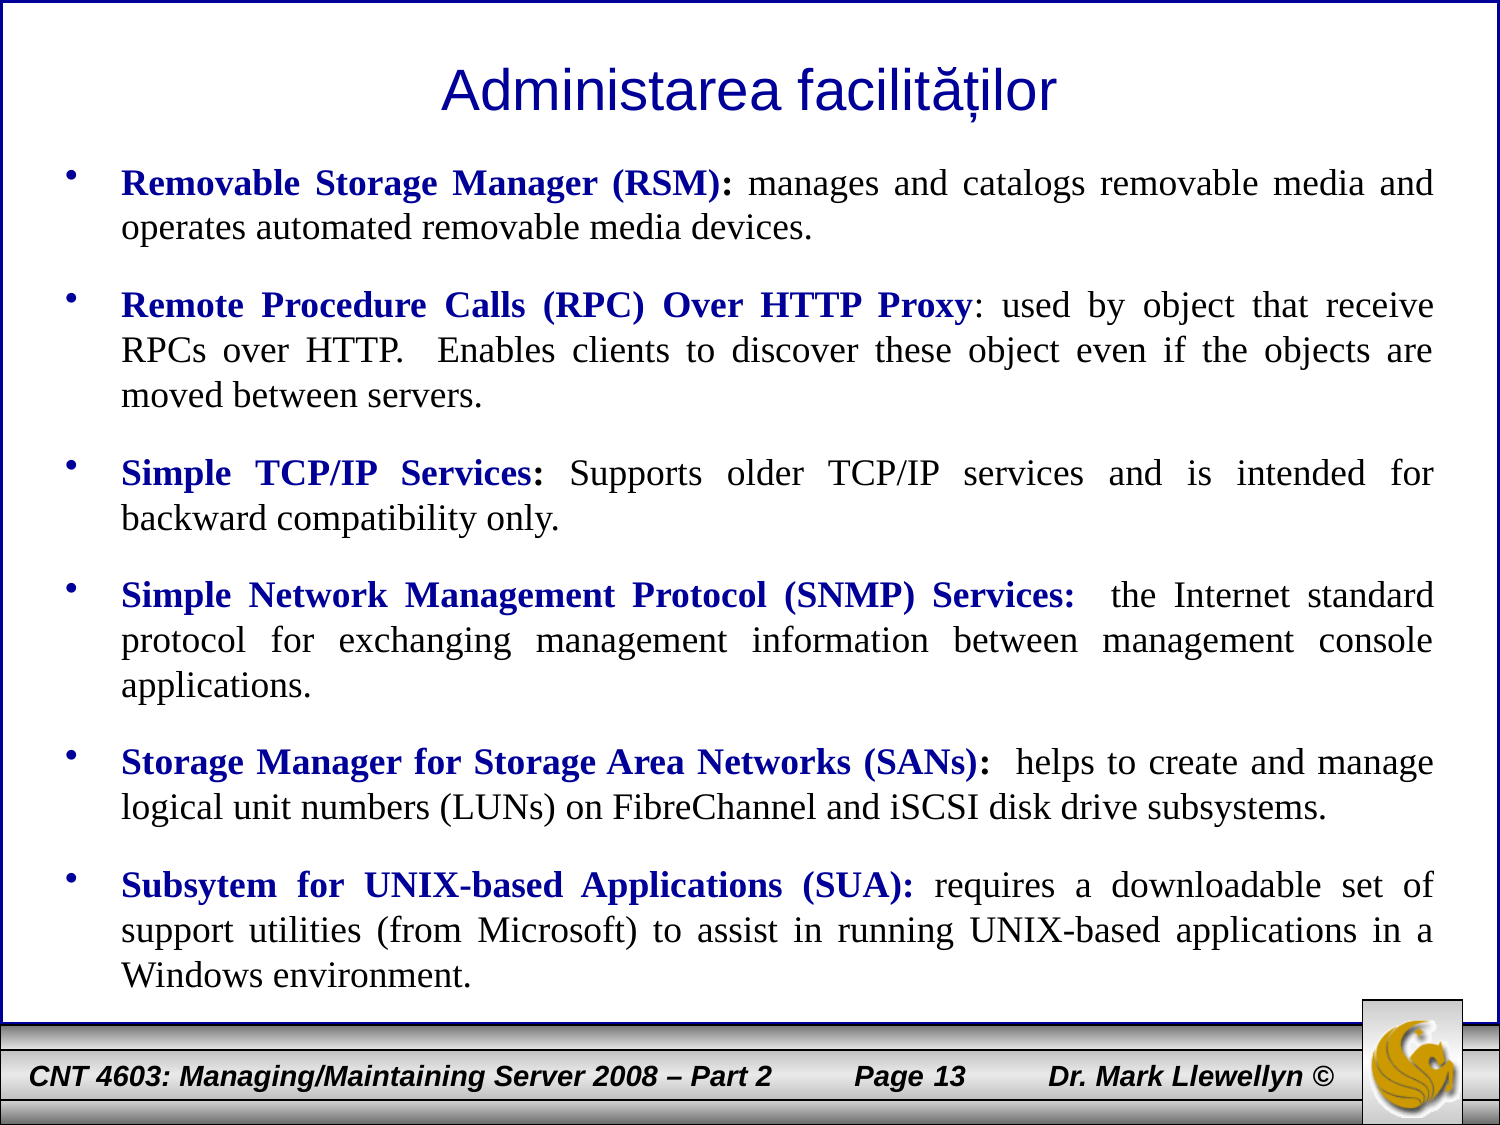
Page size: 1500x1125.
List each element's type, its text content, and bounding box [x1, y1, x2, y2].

title Administarea facilităților [37, 45, 1463, 175]
picture [1362, 1012, 1466, 1118]
list Removable Storage Manager (RSM): manages and catalogs removable media and operates automated removable media devices. Remote Procedure Calls (RPC) Over HTTP Proxy: used by object that receive RPCs over HTTP. Enables clients to discover these object even if the objects are moved between servers. Simple TCP/IP Services: Supports older TCP/IP services and is intended for backward compatibility only. Simple Network Management Protocol (SNMP) Services: the Internet standard protocol for exchanging management information between management console applications. Storage Manager for Storage Area Networks (SANs): helps to create and manage logical unit numbers (LUNs) on FibreChannel and iSCSI disk drive subsystems. Subsytem for UNIX-based Applications (SUA): requires a downloadable set of support utilities (from Microsoft) to assist in running UNIX-based applications in a Windows environment. [50, 149, 1450, 993]
